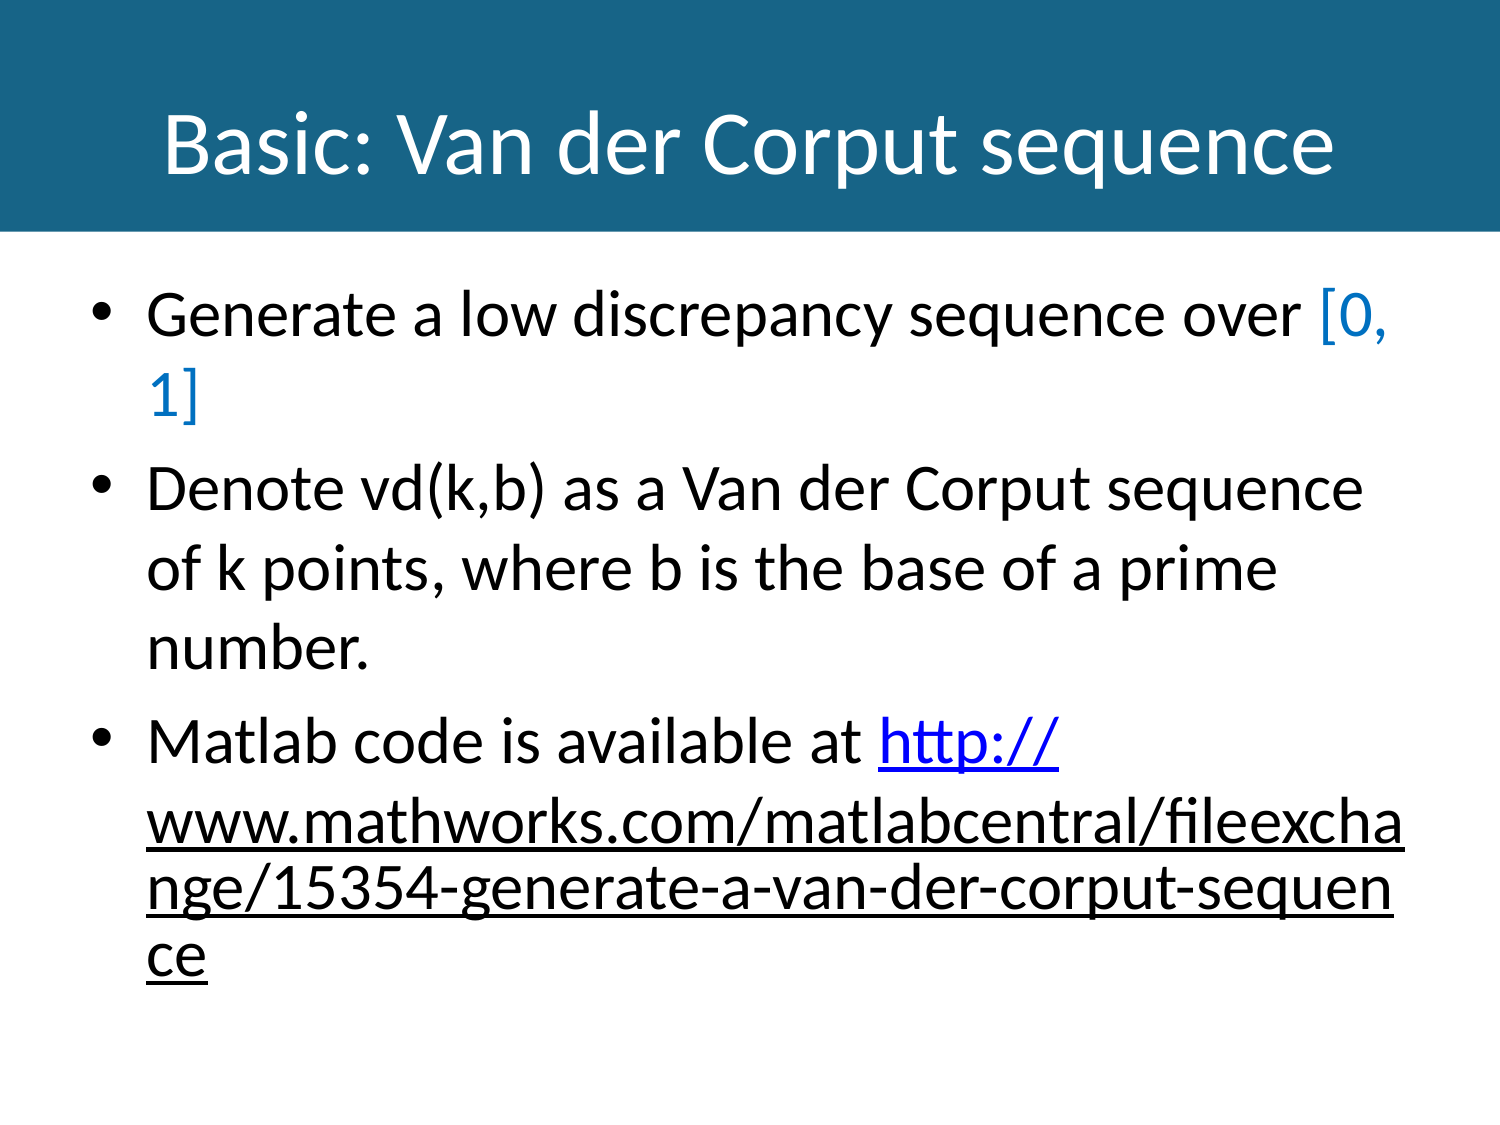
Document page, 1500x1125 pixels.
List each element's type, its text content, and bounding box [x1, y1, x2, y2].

title Basic: Van der Corput sequence [75, 44, 1425, 232]
list Generate a low discrepancy sequence over [0, 1] Denote vd(k,b) as a Van der Corput sequence of k points, where b is the base of a prime number. Matlab code is available at http://www.mathworks.com/matlabcentral/fileexchange/15354-generate-a-van-der-corput-sequence [75, 262, 1425, 1005]
